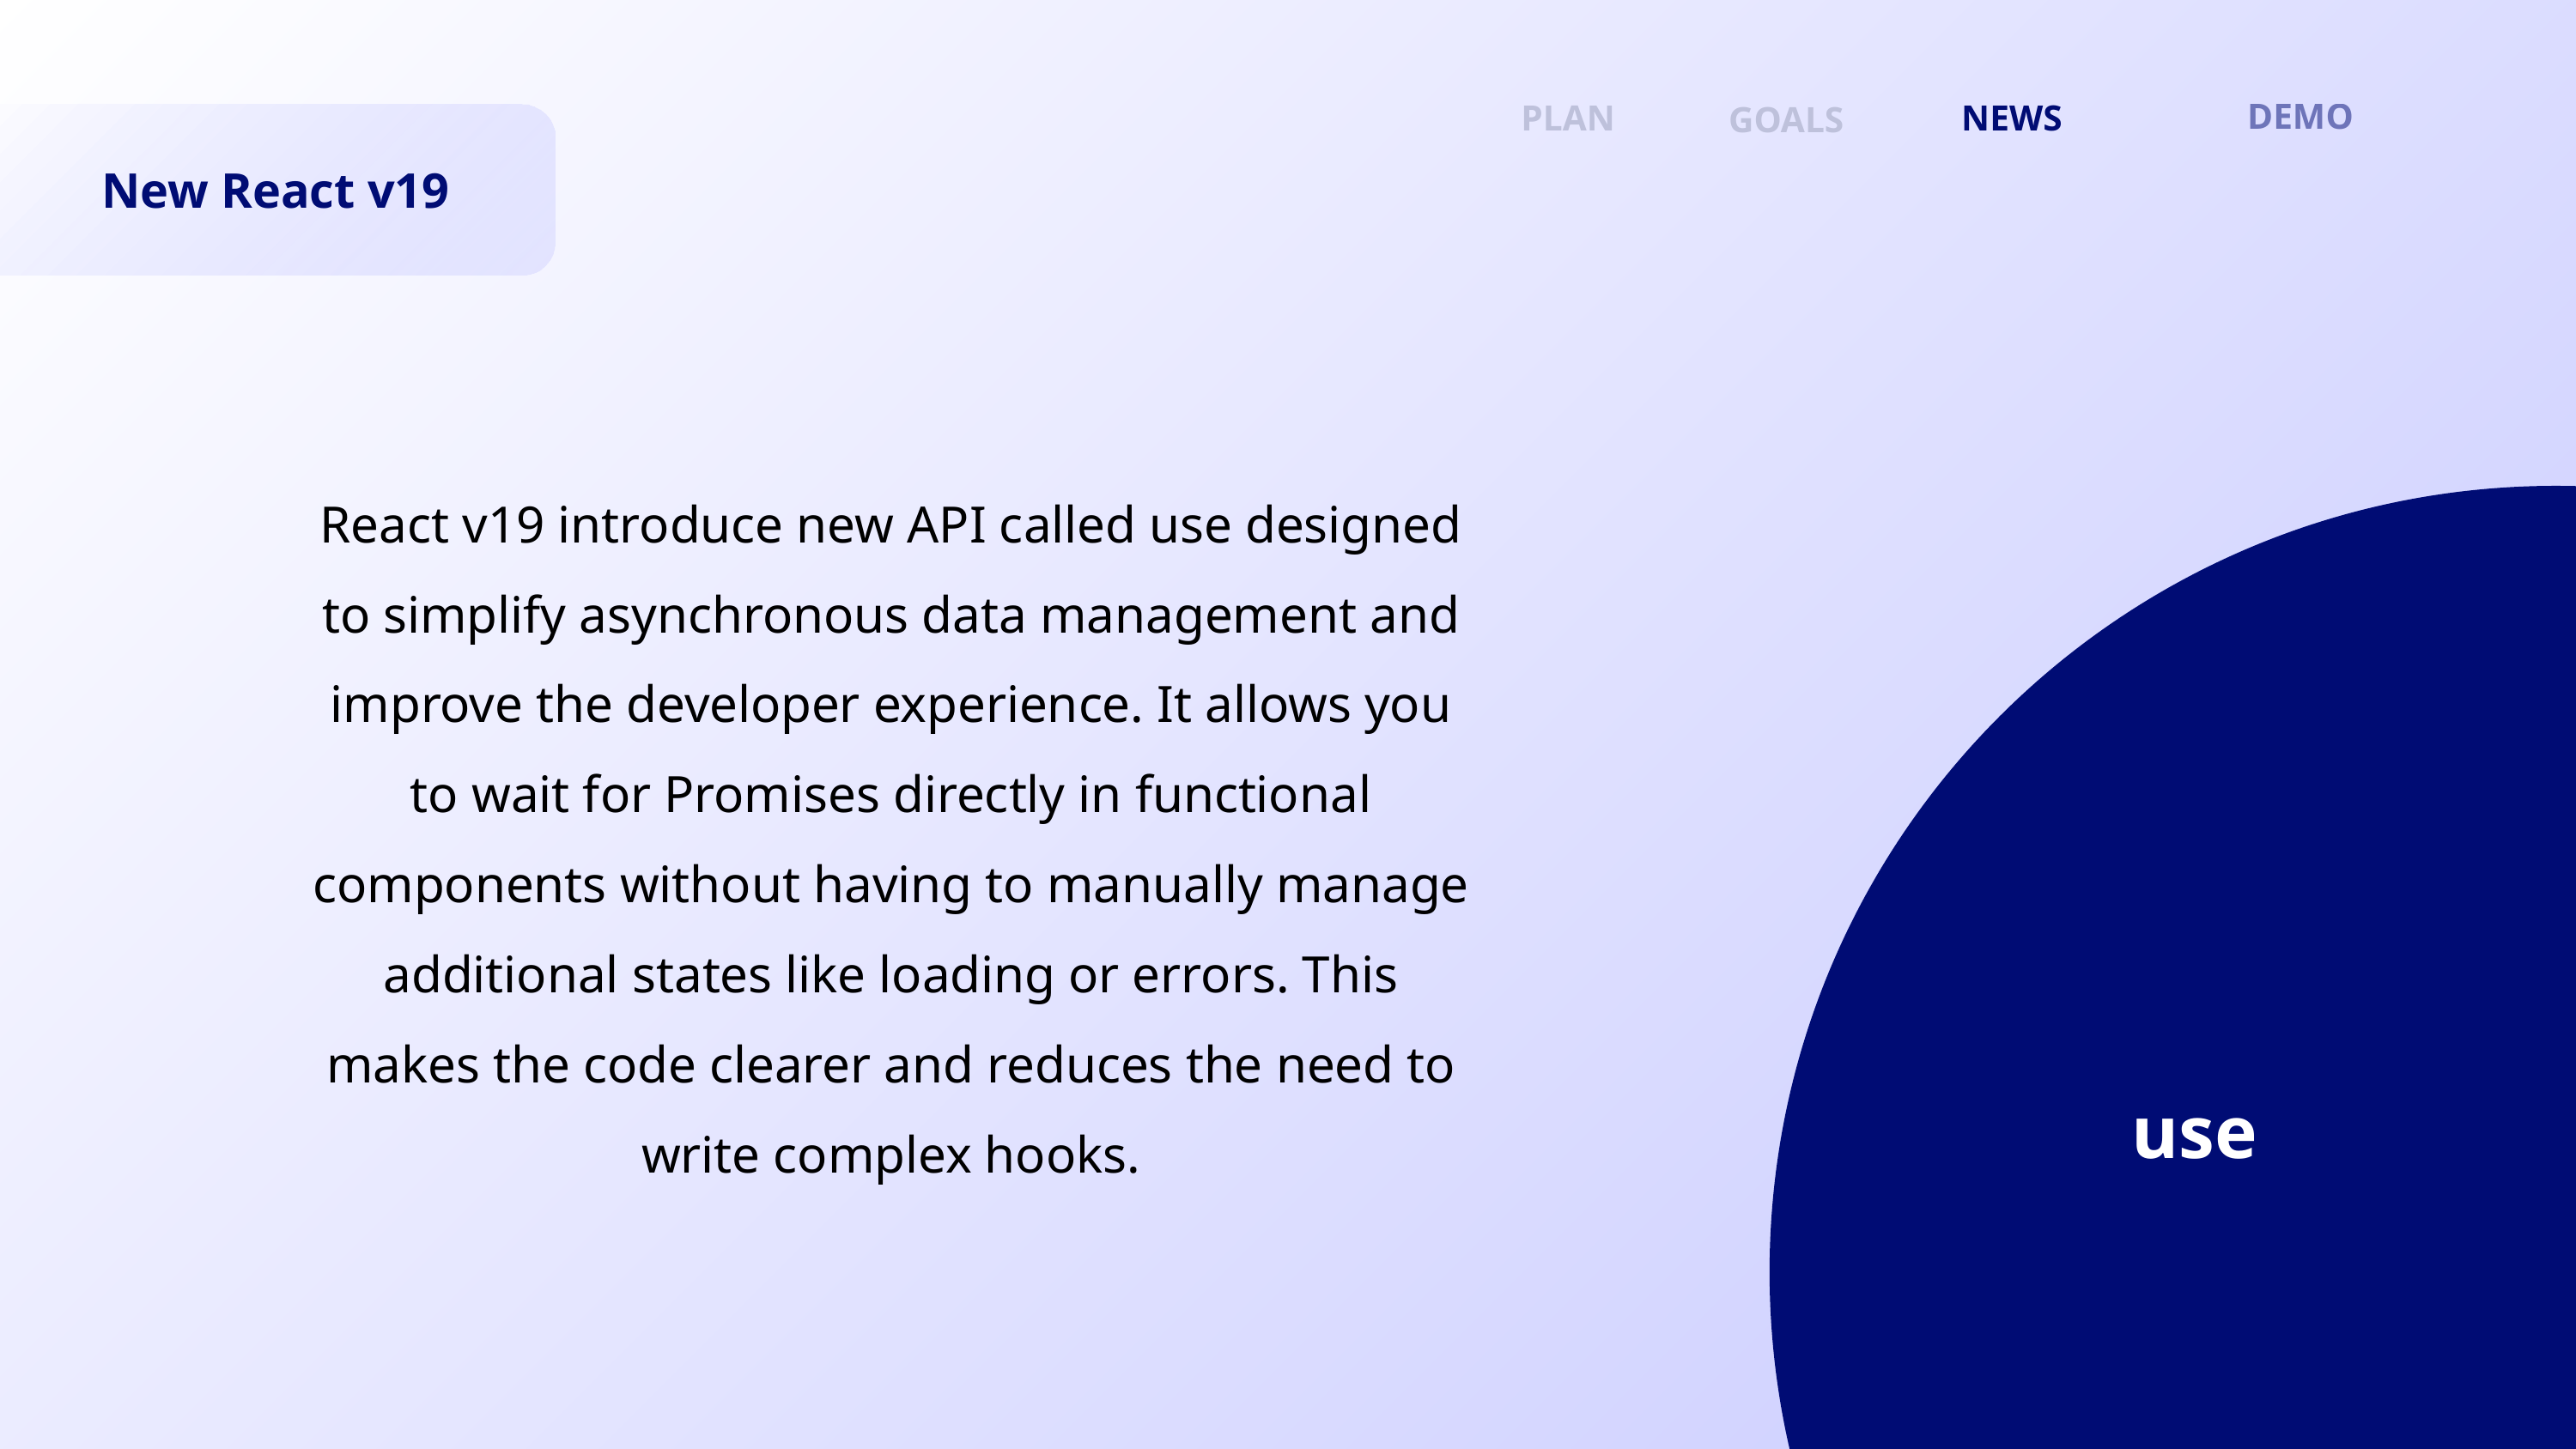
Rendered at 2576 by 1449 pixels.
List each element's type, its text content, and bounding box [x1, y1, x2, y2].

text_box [2044, 791, 2576, 1449]
text_box NEWS [1877, 88, 2147, 138]
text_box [0, 103, 556, 276]
text_box React v19 introduce new API called use designed to simplify asynchronous data management and improve the developer experience. It allows you to wait for Promises directly in functional components without having to manually manage additional states like loading or errors. This makes the code clearer and reduces the need to write complex hooks. [301, 462, 1480, 1184]
text_box DEMO [2188, 88, 2413, 136]
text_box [1872, 676, 2576, 1449]
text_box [1769, 485, 2576, 1449]
text_box GOALS [1652, 90, 1921, 140]
text_box PLAN [1381, 88, 1616, 138]
